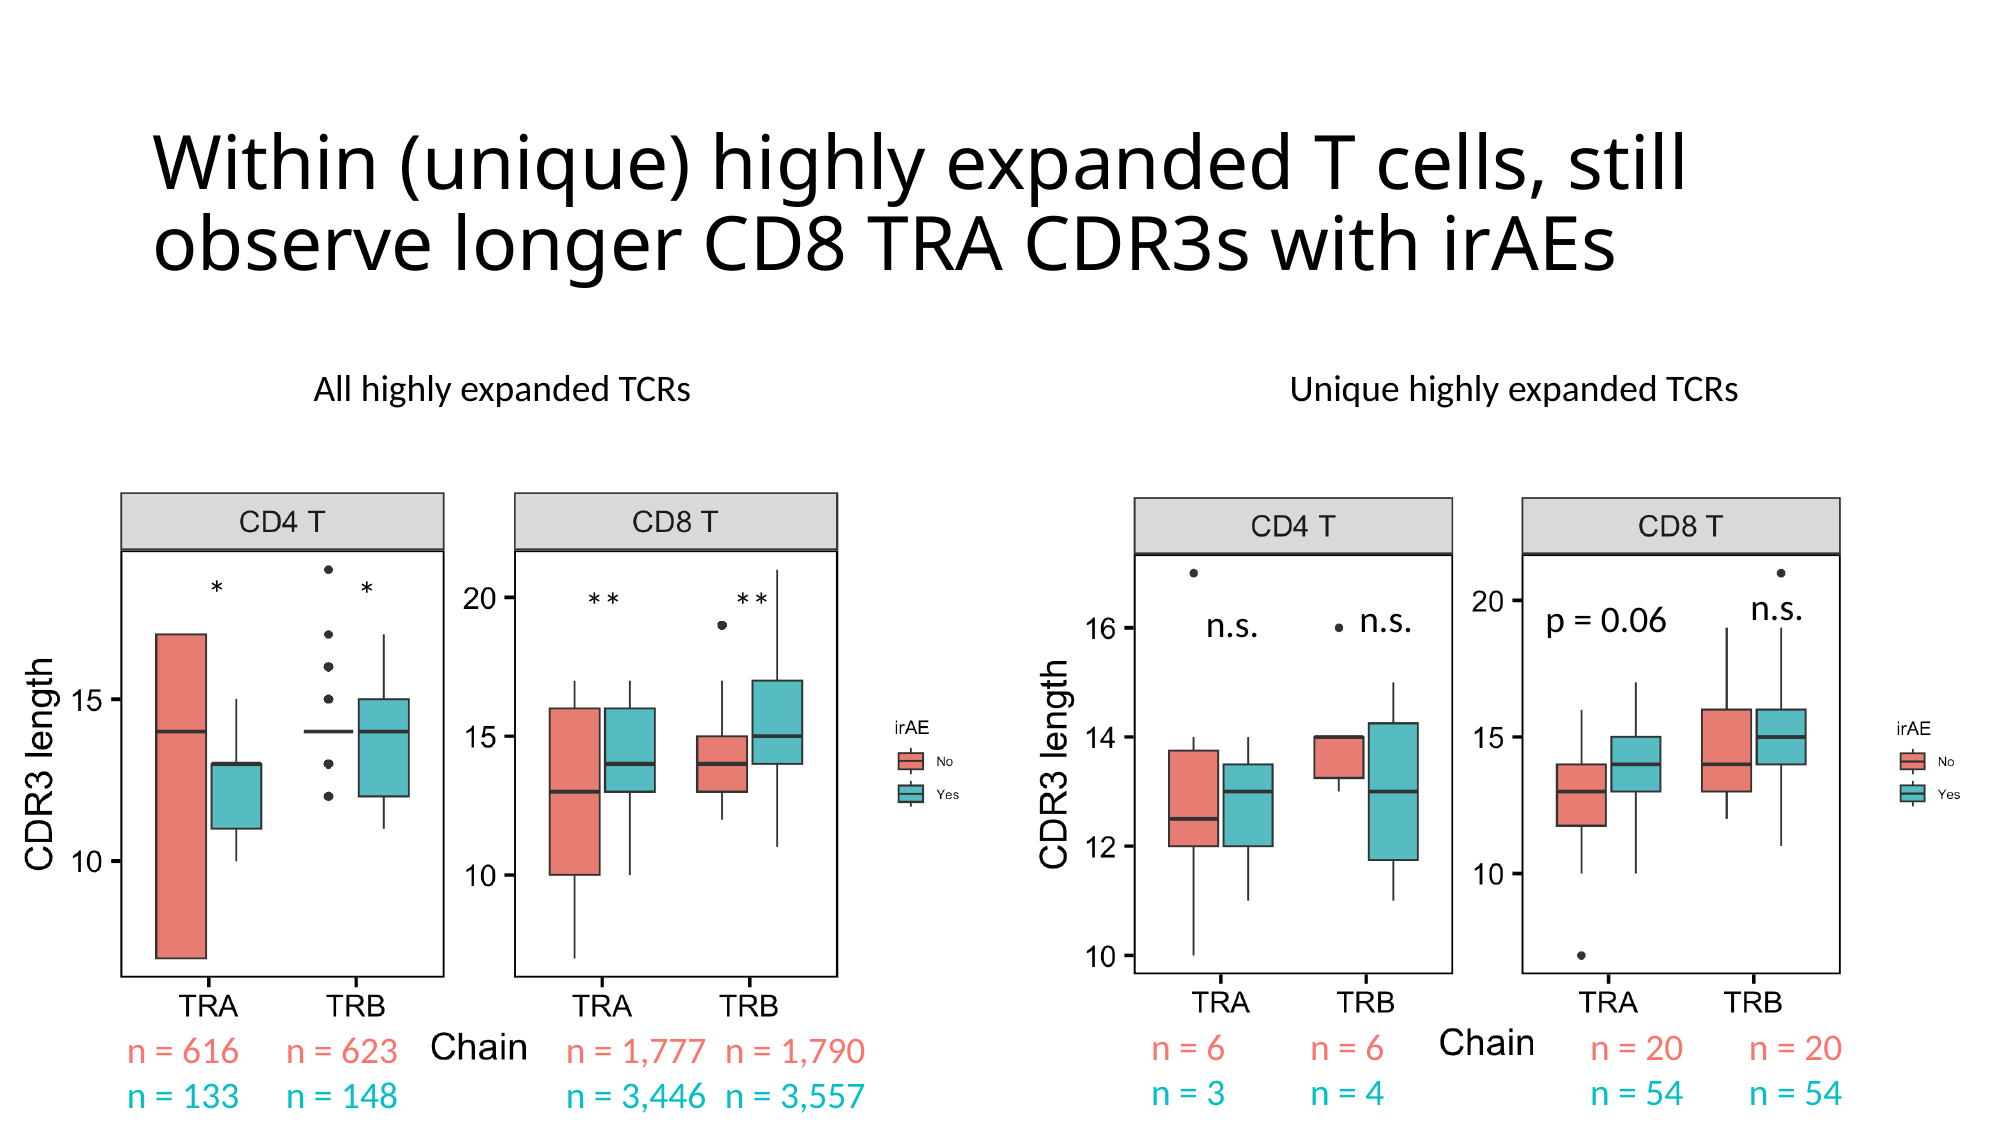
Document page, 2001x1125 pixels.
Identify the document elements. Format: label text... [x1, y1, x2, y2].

text_box n = 6 n = 3 [1136, 1085, 1241, 1121]
text_box All highly expanded TCRs [298, 356, 707, 417]
text_box n = 20 n = 54 [1734, 1085, 1858, 1121]
title Within (unique) highly expanded T cells, still observe longer CD8 TRA CDR3s with irAEs [137, 97, 1863, 315]
text_box n = 616 n = 133 [112, 1085, 255, 1124]
text_box n = 20 n = 54 [1575, 1085, 1699, 1121]
text_box n = 1,777 n = 3,446 [551, 1085, 710, 1124]
text_box n = 623 n = 148 [271, 1085, 414, 1124]
text_box n = 6 n = 4 [1295, 1085, 1400, 1121]
picture [1018, 481, 1981, 1085]
picture [0, 481, 1000, 1085]
text_box n = 1,790 n = 3,557 [710, 1085, 881, 1124]
text_box Unique highly expanded TCRs [1274, 356, 1755, 417]
